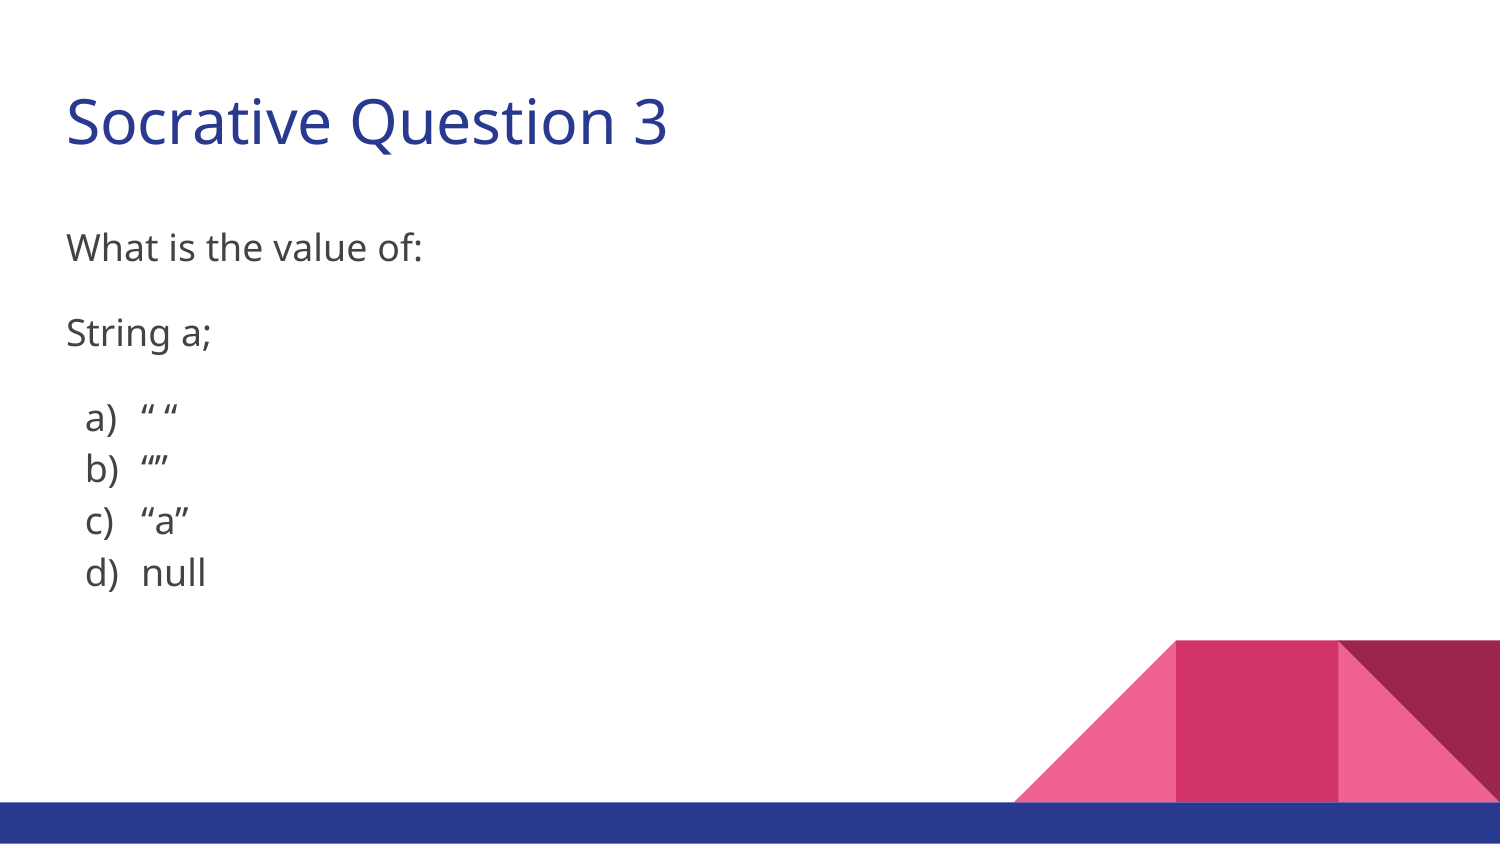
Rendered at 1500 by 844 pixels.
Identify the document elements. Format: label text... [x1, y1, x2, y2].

title Socrative Question 3 [51, 67, 1449, 167]
list What is the value of: String a; “ “ “” “a” null [51, 201, 1449, 750]
